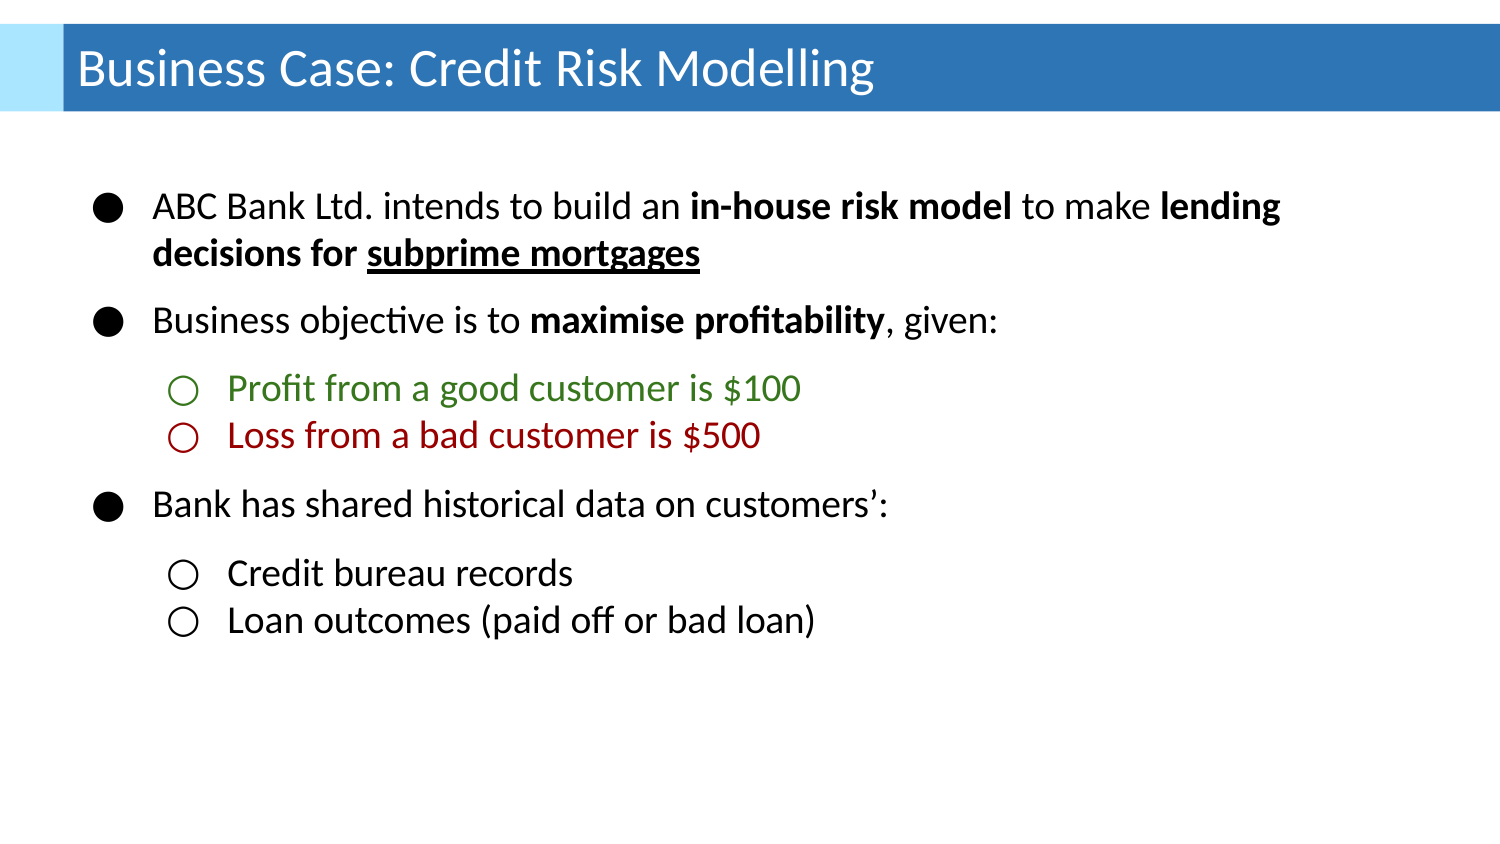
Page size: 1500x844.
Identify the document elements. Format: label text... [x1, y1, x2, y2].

text_box [0, 23, 64, 112]
title Business Case: Credit Risk Modelling [75, 30, 899, 174]
text_box ABC Bank Ltd. intends to build an in-house risk model to make lending decisions for subprime mortgages Business objective is to maximise profitability, given: Profit from a good customer is $100 Loss from a bad customer is $500 Bank has shared historical data on customers’: Credit bureau records Loan outcomes (paid off or bad loan) [88, 176, 1288, 642]
